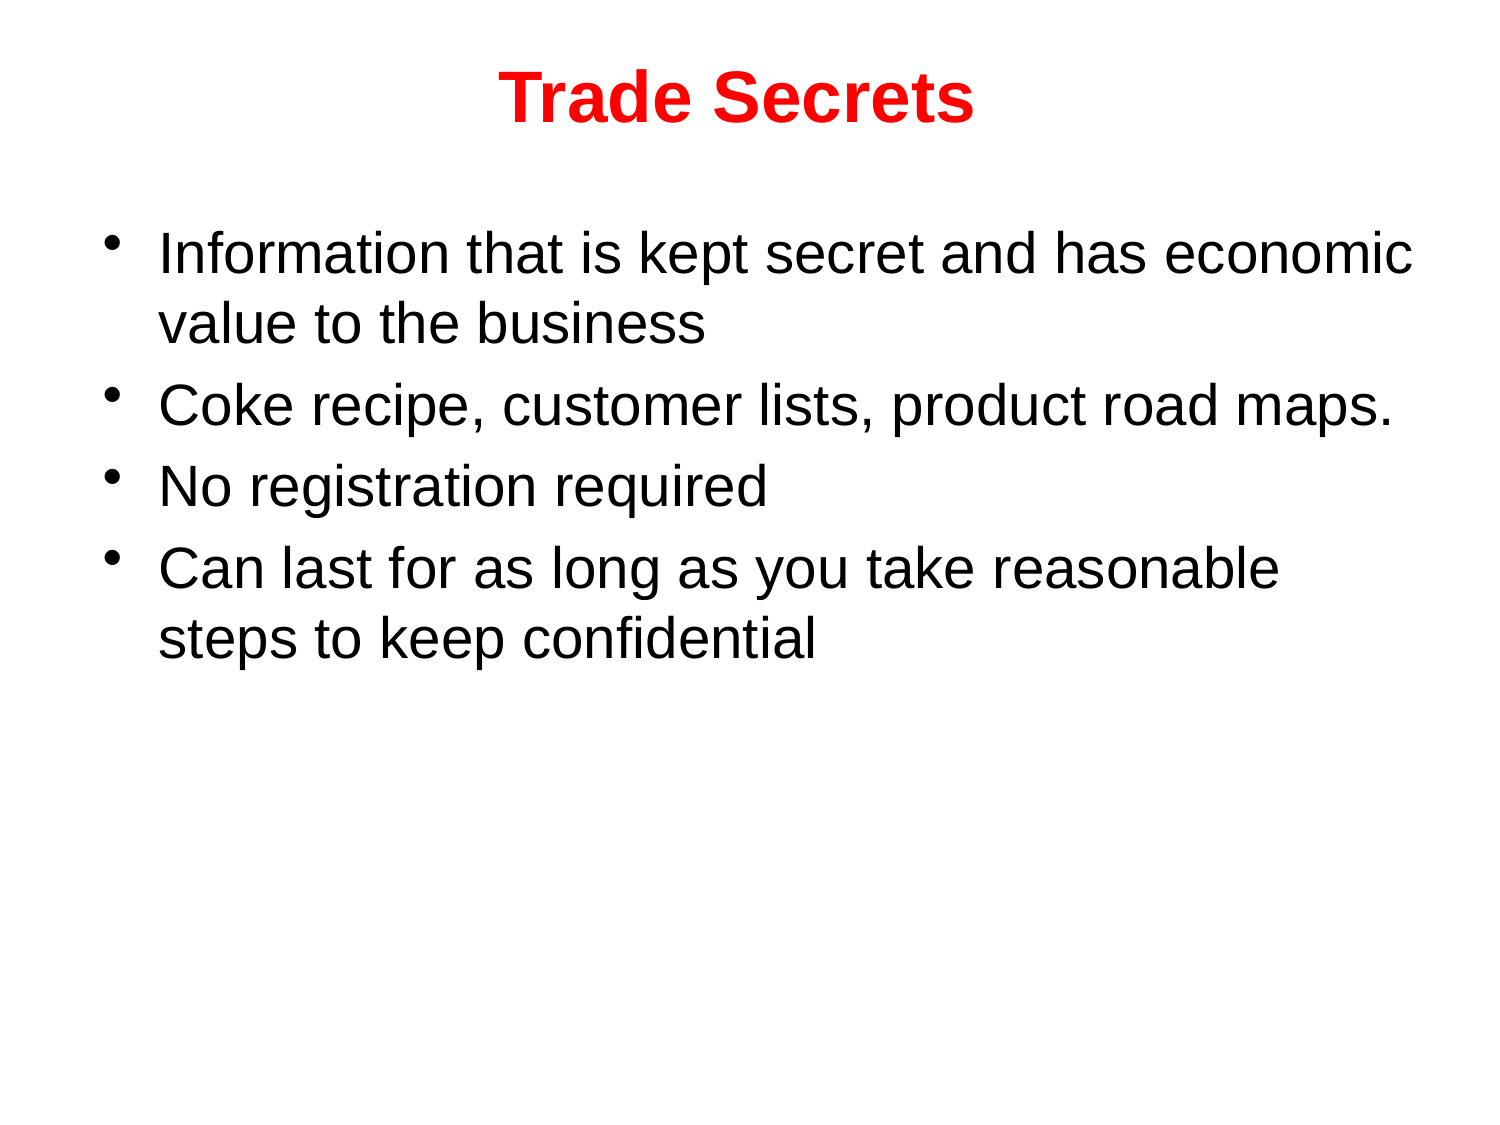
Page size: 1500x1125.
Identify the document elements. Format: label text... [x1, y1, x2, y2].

list Information that is kept secret and has economic value to the business Coke recipe, customer lists, product road maps. No registration required Can last for as long as you take reasonable steps to keep confidential [87, 207, 1438, 951]
title Trade Secrets [62, 24, 1413, 163]
